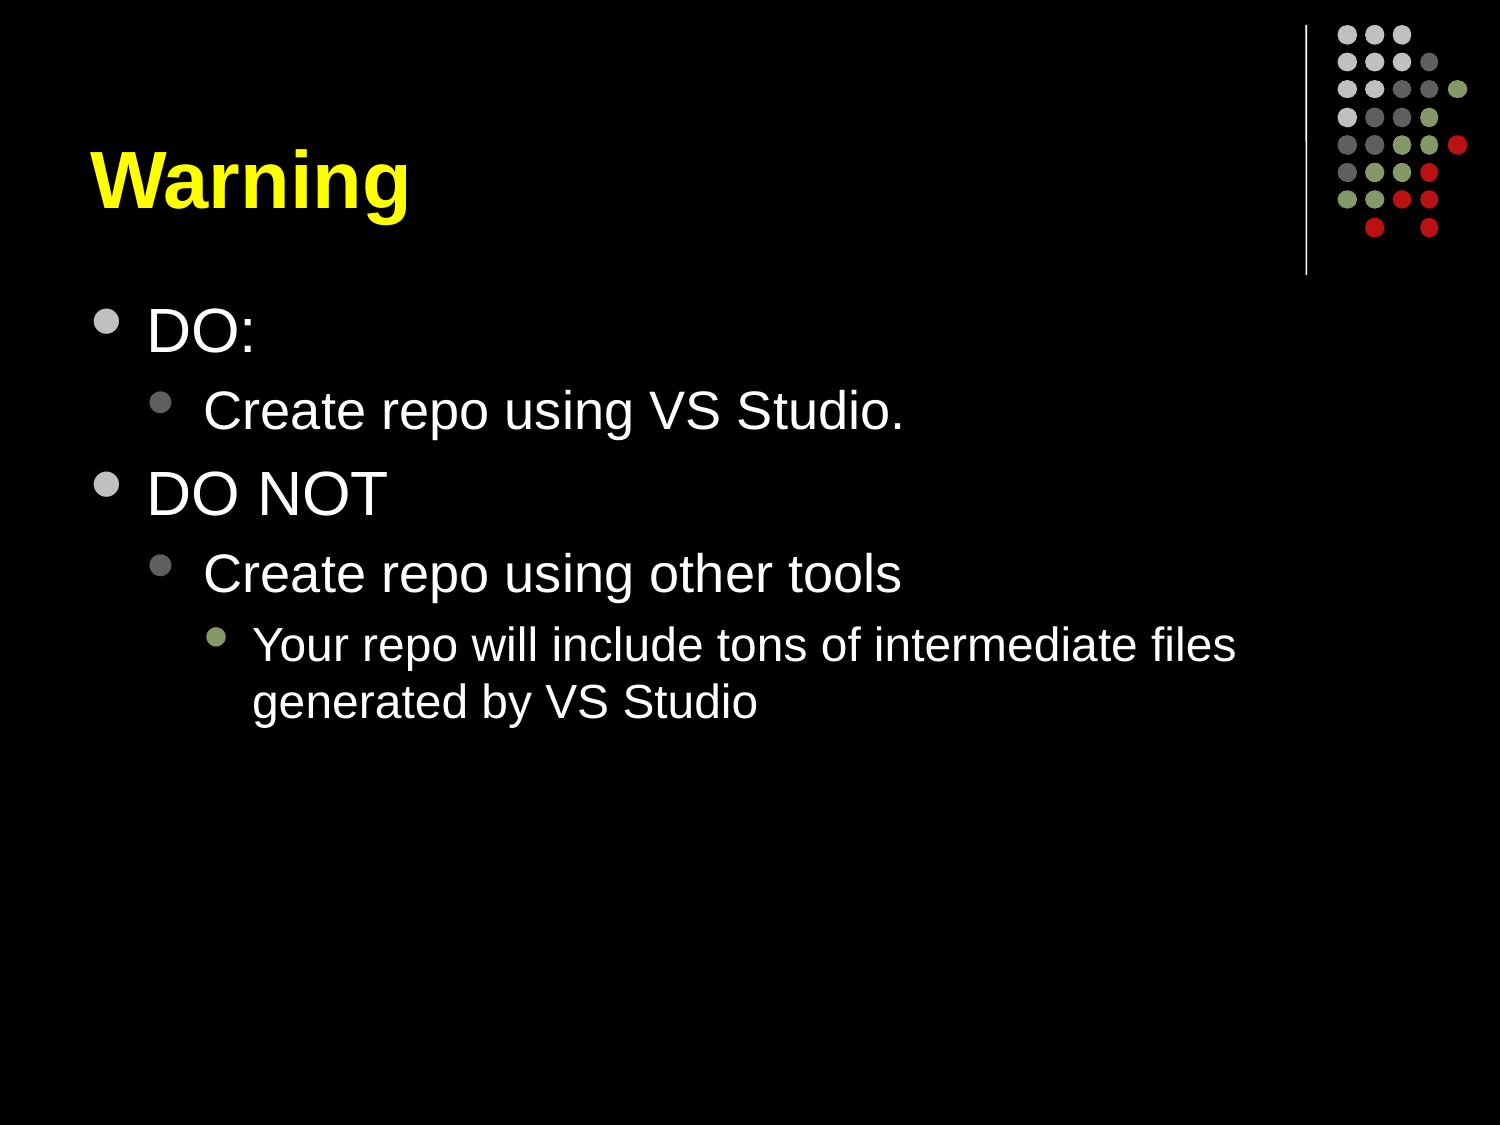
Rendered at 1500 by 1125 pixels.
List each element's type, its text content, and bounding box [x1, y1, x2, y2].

title Warning [75, 20, 1313, 233]
list DO: Create repo using VS Studio. DO NOT Create repo using other tools Your repo will include tons of intermediate files generated by VS Studio [75, 282, 1425, 1006]
